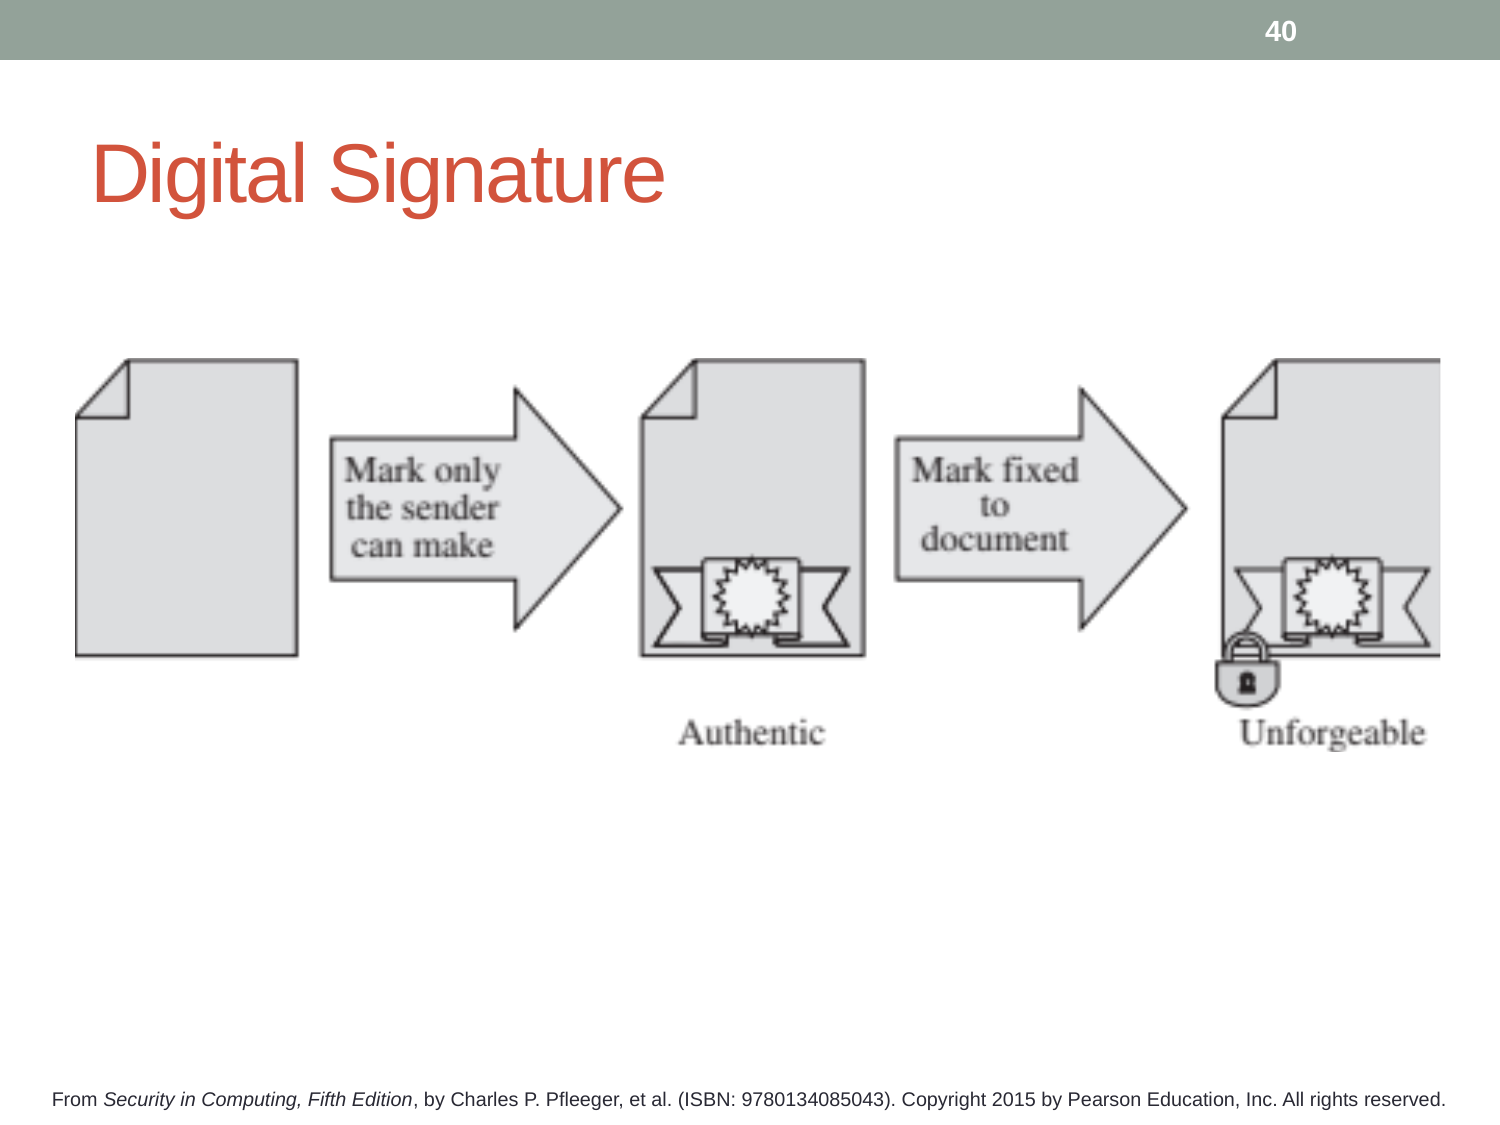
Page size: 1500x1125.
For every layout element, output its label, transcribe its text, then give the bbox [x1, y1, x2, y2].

slide_number 40 [1250, 3, 1425, 57]
picture [74, 358, 1441, 752]
title Digital Signature [75, 87, 1425, 250]
footer From Security in Computing, Fifth Edition, by Charles P. Pfleeger, et al. (ISBN: 9780134085043). Copyright 2015 by Pearson Education, Inc. All rights reserved. [0, 1071, 1500, 1125]
